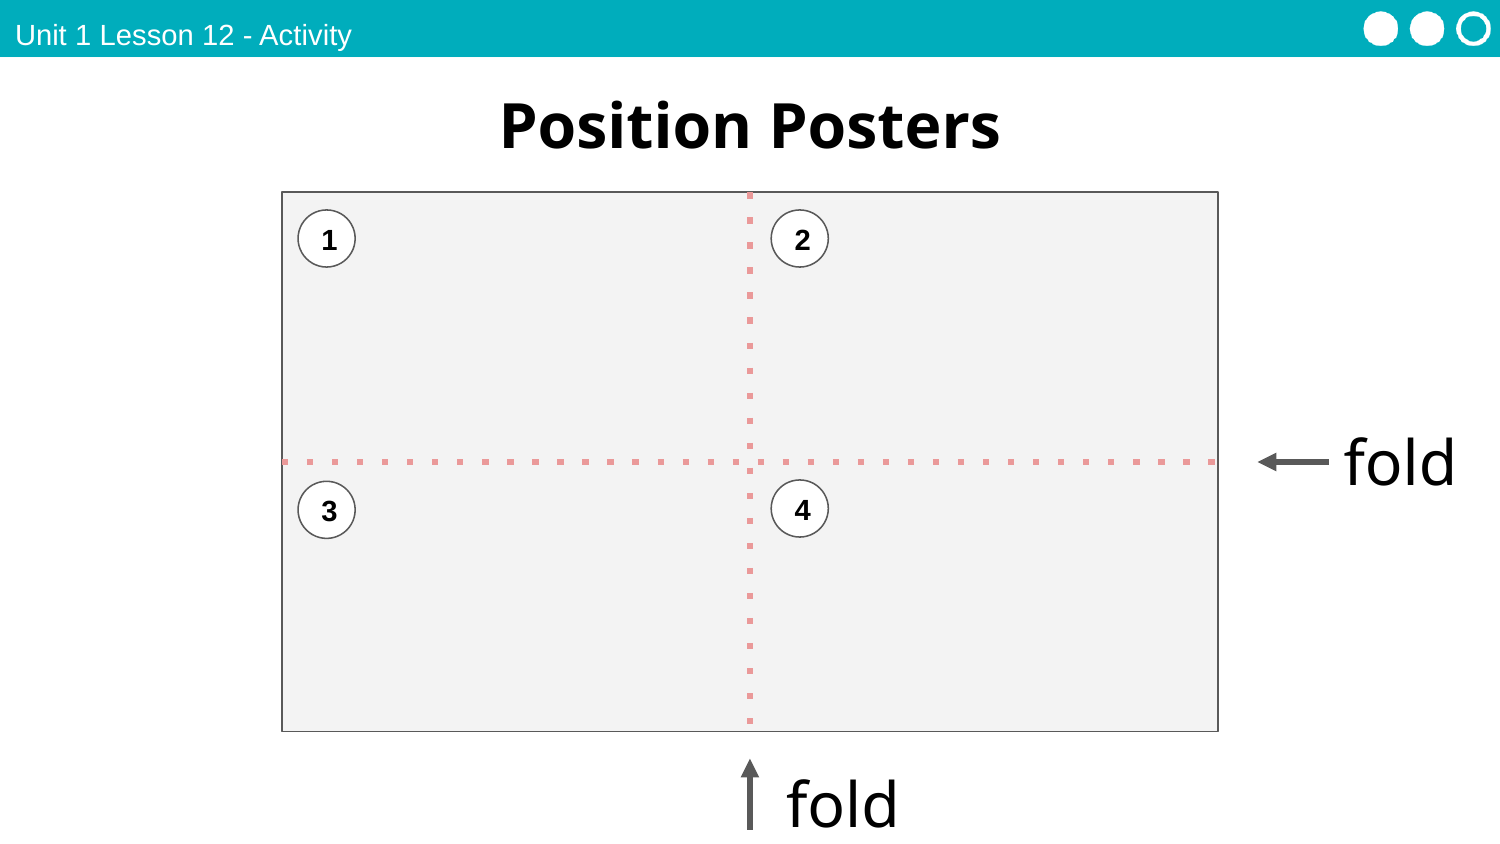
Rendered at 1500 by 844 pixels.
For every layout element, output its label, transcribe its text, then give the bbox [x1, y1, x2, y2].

text_box fold [1328, 408, 1487, 516]
picture [0, 0, 1500, 844]
text_box Unit 1 Lesson 12 - Activity [0, 0, 750, 58]
text_box fold [771, 749, 930, 844]
text_box Position Posters [355, 71, 1145, 179]
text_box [281, 191, 1219, 732]
